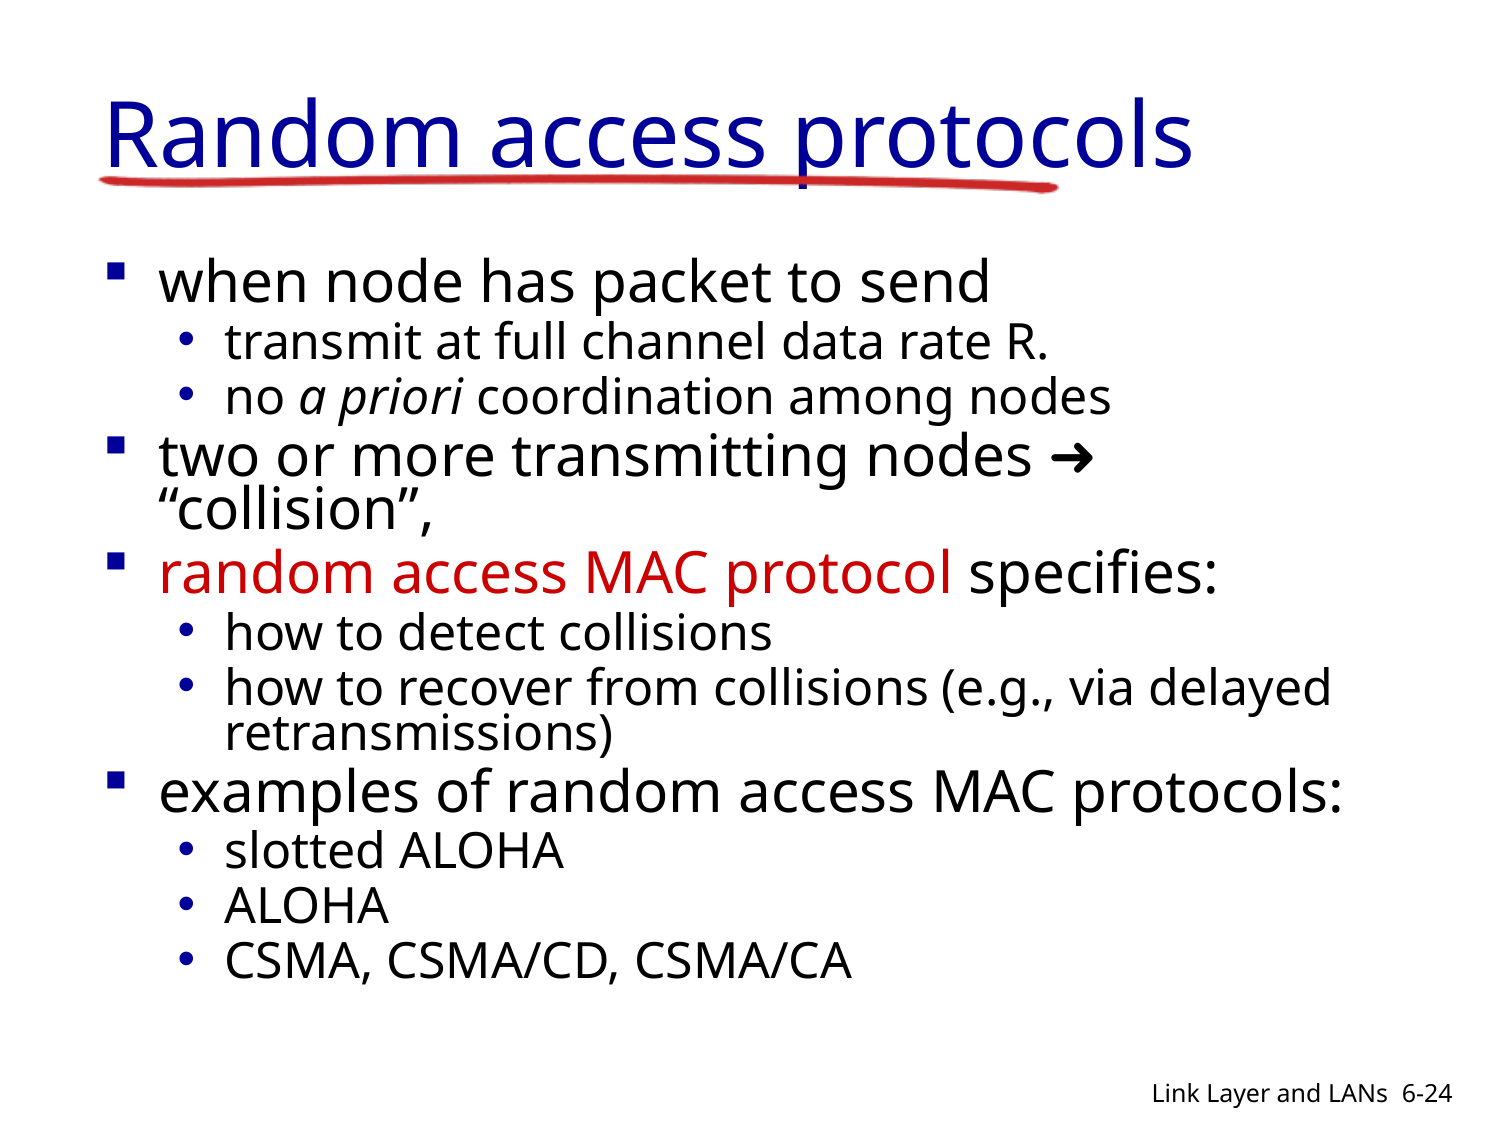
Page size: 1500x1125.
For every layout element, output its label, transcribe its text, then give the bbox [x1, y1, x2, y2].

slide_number 6-24 [1387, 1069, 1478, 1115]
list when node has packet to send transmit at full channel data rate R. no a priori coordination among nodes two or more transmitting nodes ➜ “collision”, random access MAC protocol specifies: how to detect collisions how to recover from collisions (e.g., via delayed retransmissions) examples of random access MAC protocols: slotted ALOHA ALOHA CSMA, CSMA/CD, CSMA/CA [87, 253, 1363, 1016]
footer Link Layer and LANs [1045, 1069, 1404, 1110]
picture [94, 170, 1070, 200]
title Random access protocols [87, 37, 1363, 225]
